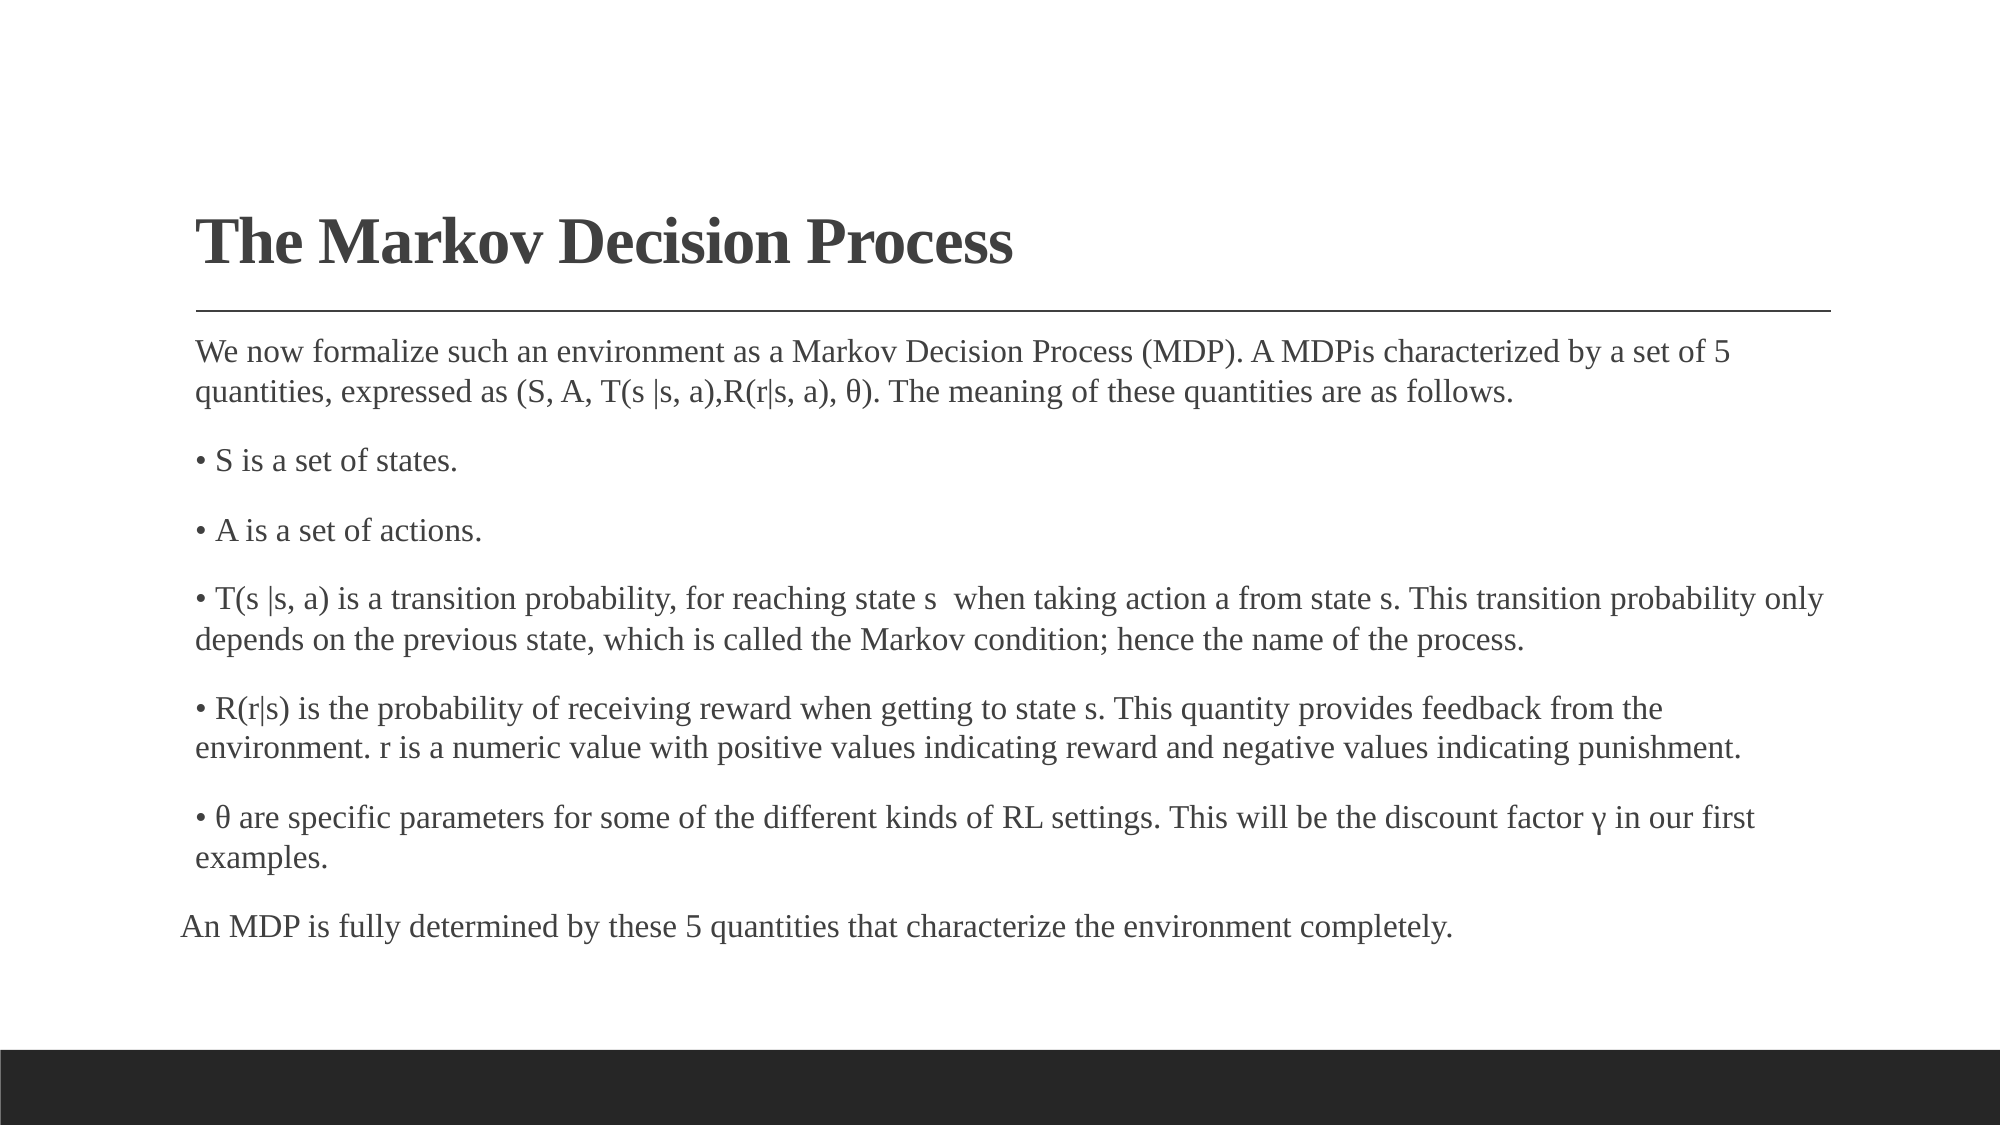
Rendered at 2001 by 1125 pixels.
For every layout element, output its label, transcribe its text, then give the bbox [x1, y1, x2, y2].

list We now formalize such an environment as a Markov Decision Process (MDP). A MDPis characterized by a set of 5 quantities, expressed as (S, A, T(s |s, a),R(r|s, a), θ). The meaning of these quantities are as follows. • S is a set of states. • A is a set of actions. • T(s |s, a) is a transition probability, for reaching state s when taking action a from state s. This transition probability only depends on the previous state, which is called the Markov condition; hence the name of the process. • R(r|s) is the probability of receiving reward when getting to state s. This quantity provides feedback from the environment. r is a numeric value with positive values indicating reward and negative values indicating punishment. • θ are specific parameters for some of the different kinds of RL settings. This will be the discount factor γ in our first examples. An MDP is fully determined by these 5 quantities that characterize the environment completely. [180, 322, 1830, 963]
title The Markov Decision Process [180, 47, 1830, 285]
